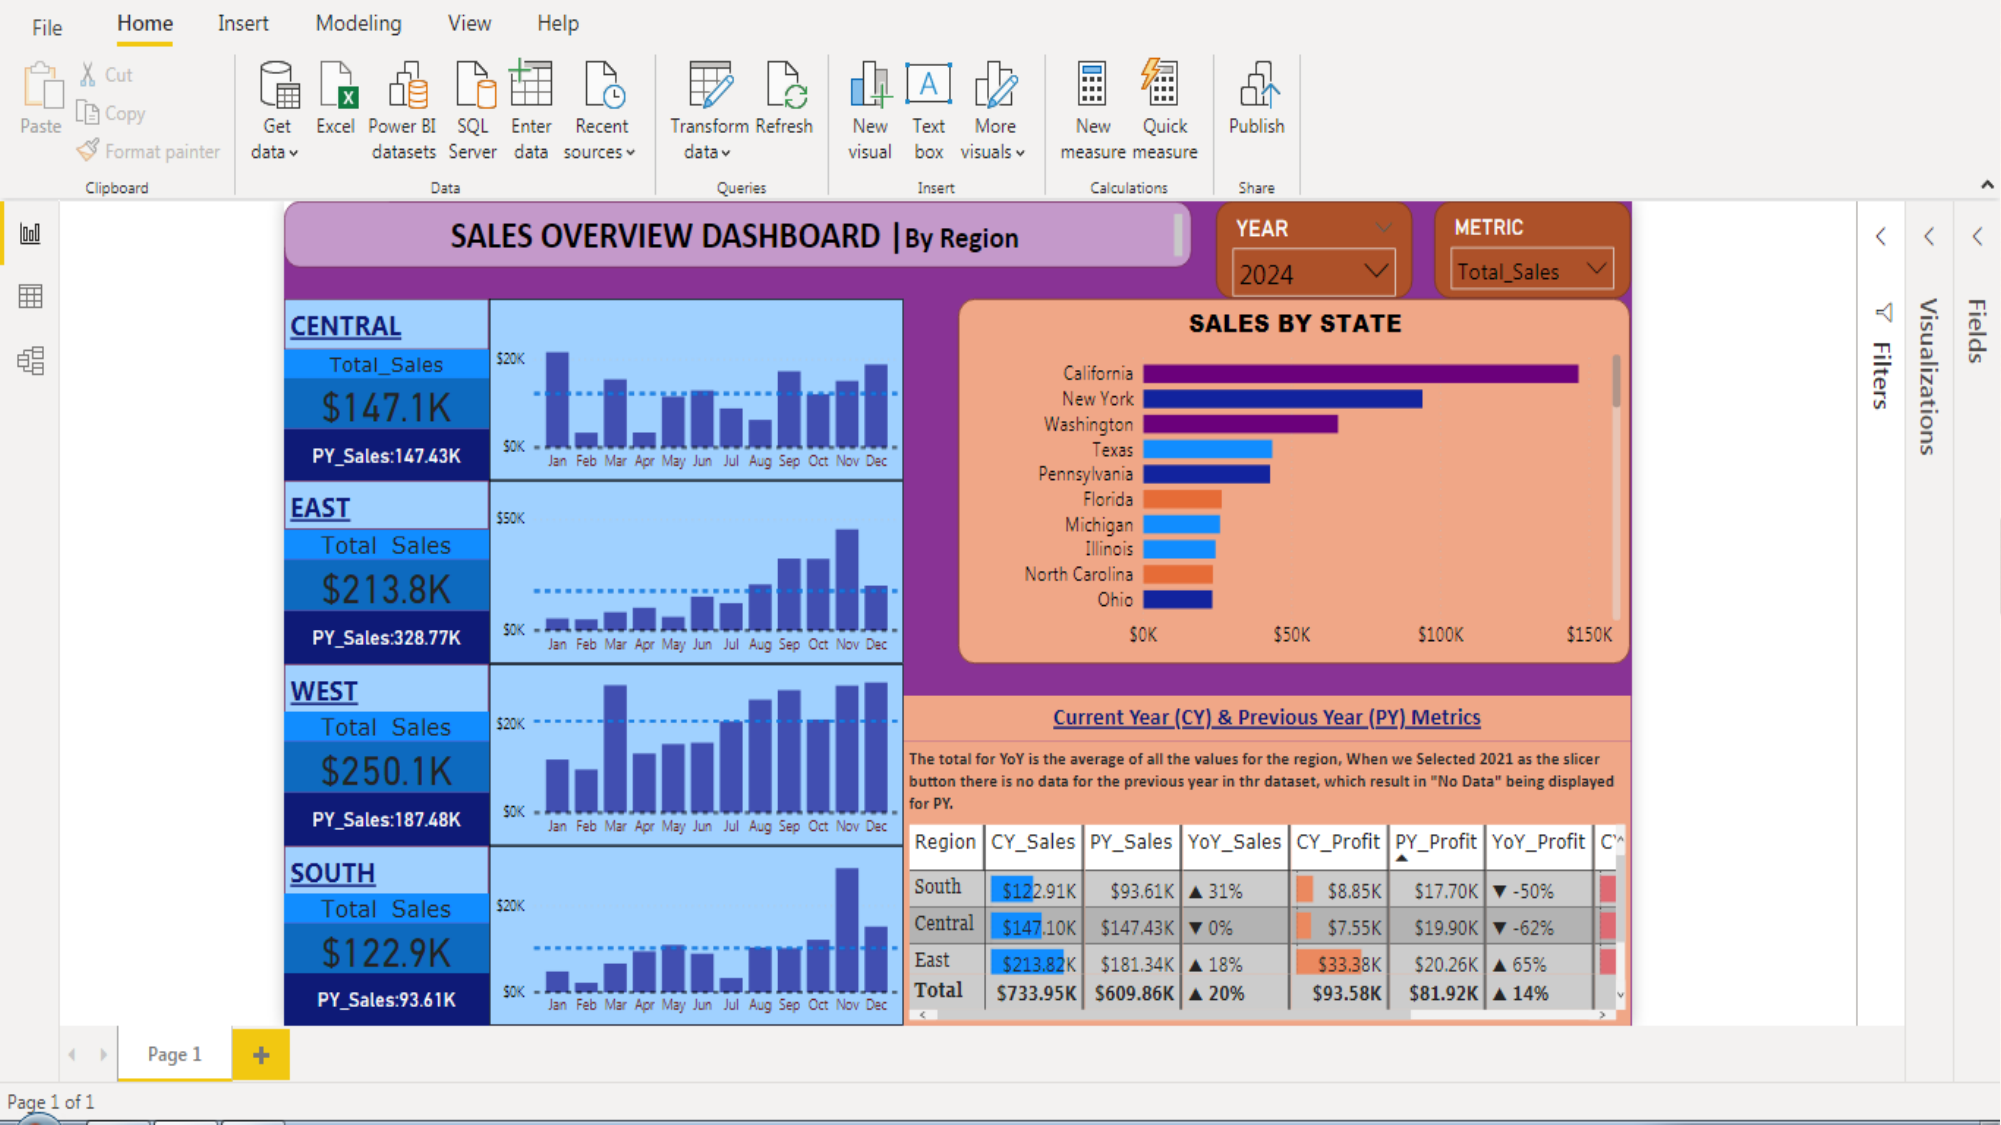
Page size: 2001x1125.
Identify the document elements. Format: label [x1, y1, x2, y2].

list [0, 0, 2000, 1125]
